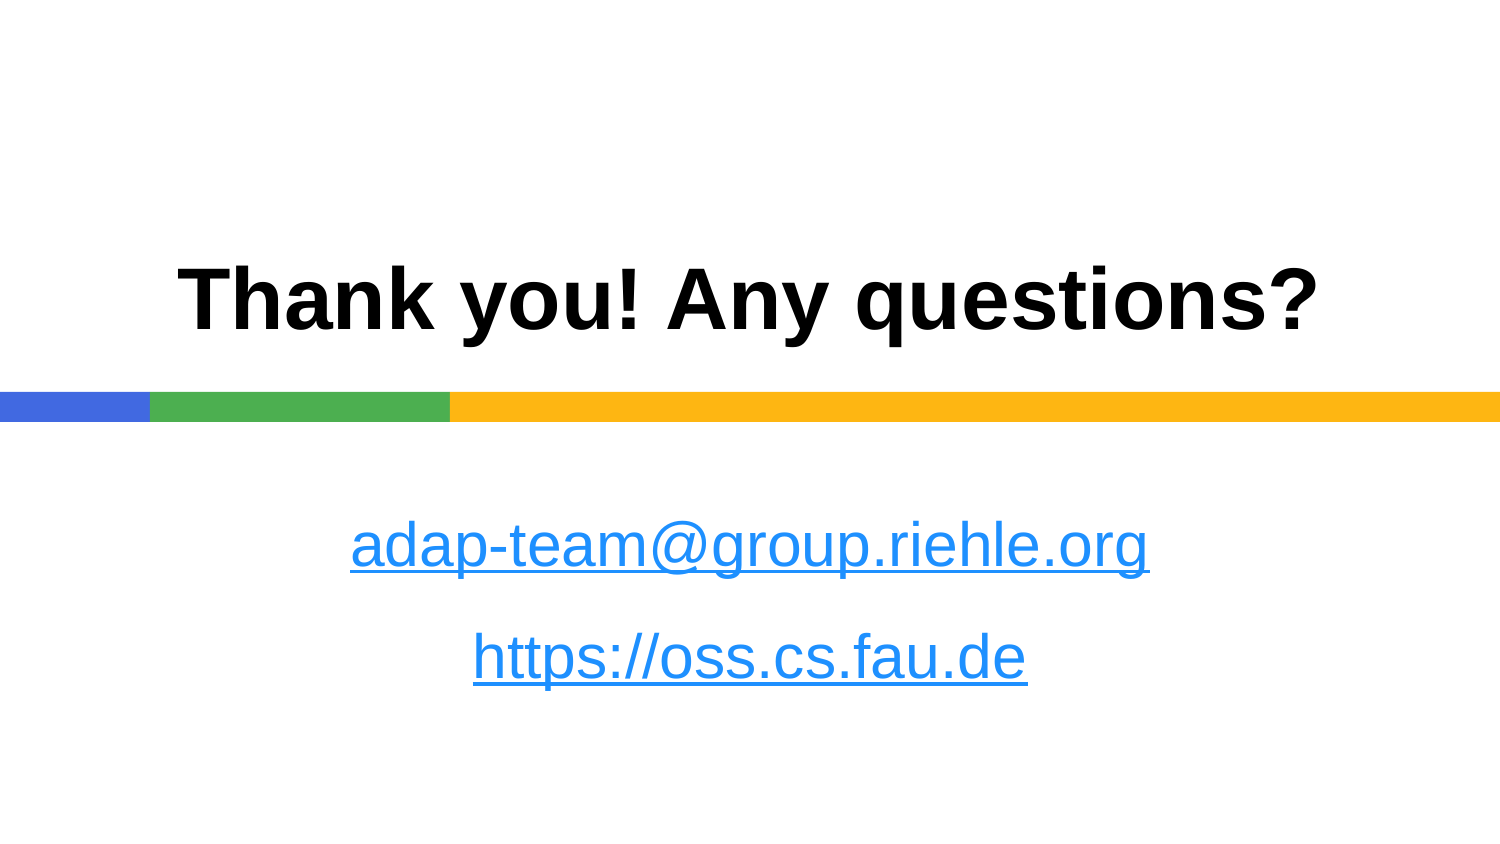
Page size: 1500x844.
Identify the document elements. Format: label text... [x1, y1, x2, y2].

title Thank you! Any questions? [0, 0, 1500, 392]
subtitle adap-team@group.riehle.org https://oss.cs.fau.de [0, 421, 1500, 844]
